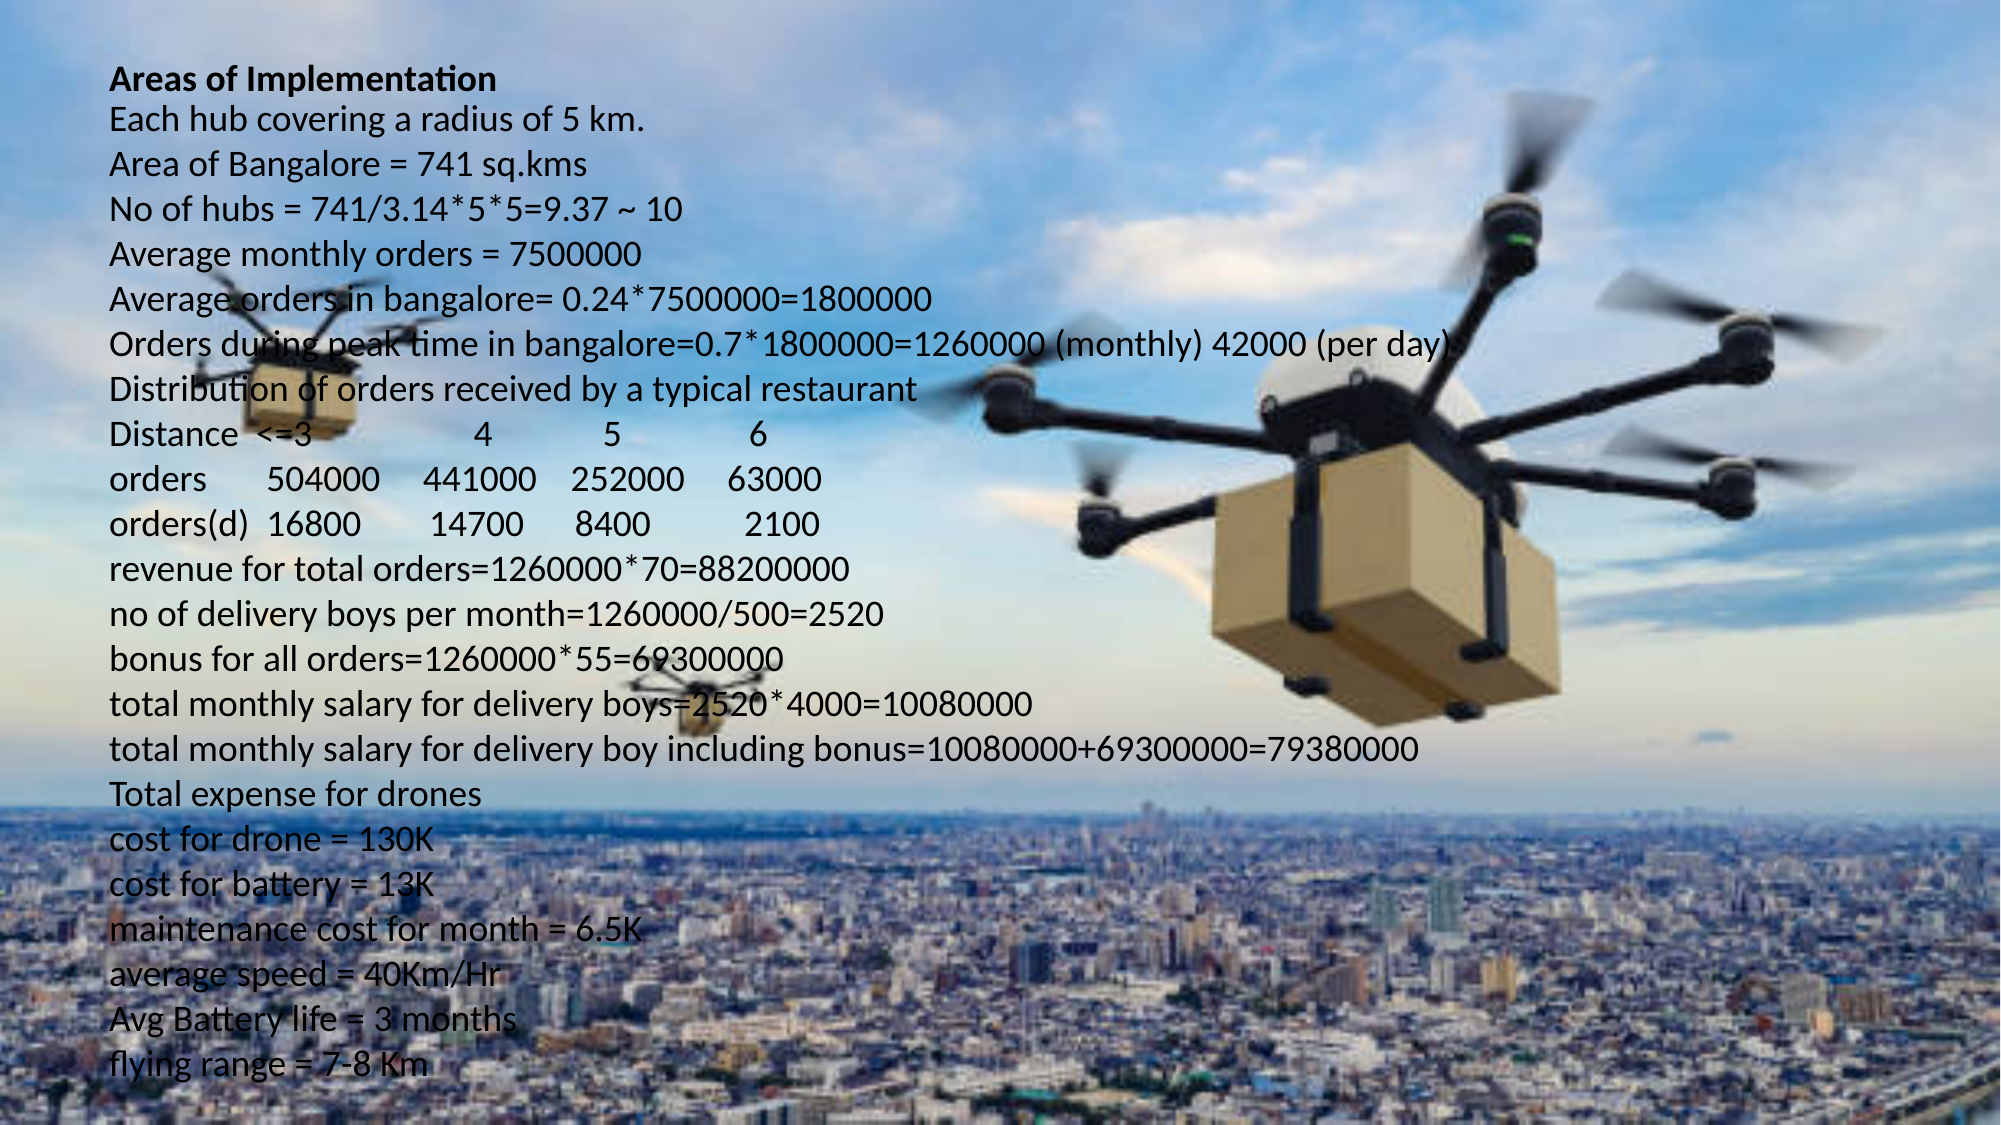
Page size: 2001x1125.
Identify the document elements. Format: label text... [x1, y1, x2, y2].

text_box Each hub covering a radius of 5 km. Area of Bangalore = 741 sq.kms No of hubs = 741/3.14*5*5=9.37 ~ 10 Average monthly orders = 7500000 Average orders in bangalore= 0.24*7500000=1800000 Orders during peak time in bangalore=0.7*1800000=1260000 (monthly) 42000 (per day) Distribution of orders received by a typical restaurant Distance <=3 4 5 6 orders 504000 441000 252000 63000 orders(d) 16800 14700 8400 2100 revenue for total orders=1260000*70=88200000 no of delivery boys per month=1260000/500=2520 bonus for all orders=1260000*55=69300000 total monthly salary for delivery boys=2520*4000=10080000 total monthly salary for delivery boy including bonus=10080000+69300000=79380000 Total expense for drones cost for drone = 130K cost for battery = 13K maintenance cost for month = 6.5K average speed = 40Km/Hr Avg Battery life = 3 months flying range = 7-8 Km [94, 86, 1925, 1096]
text_box Areas of Implementation [94, 46, 885, 86]
picture [0, 0, 2001, 1125]
